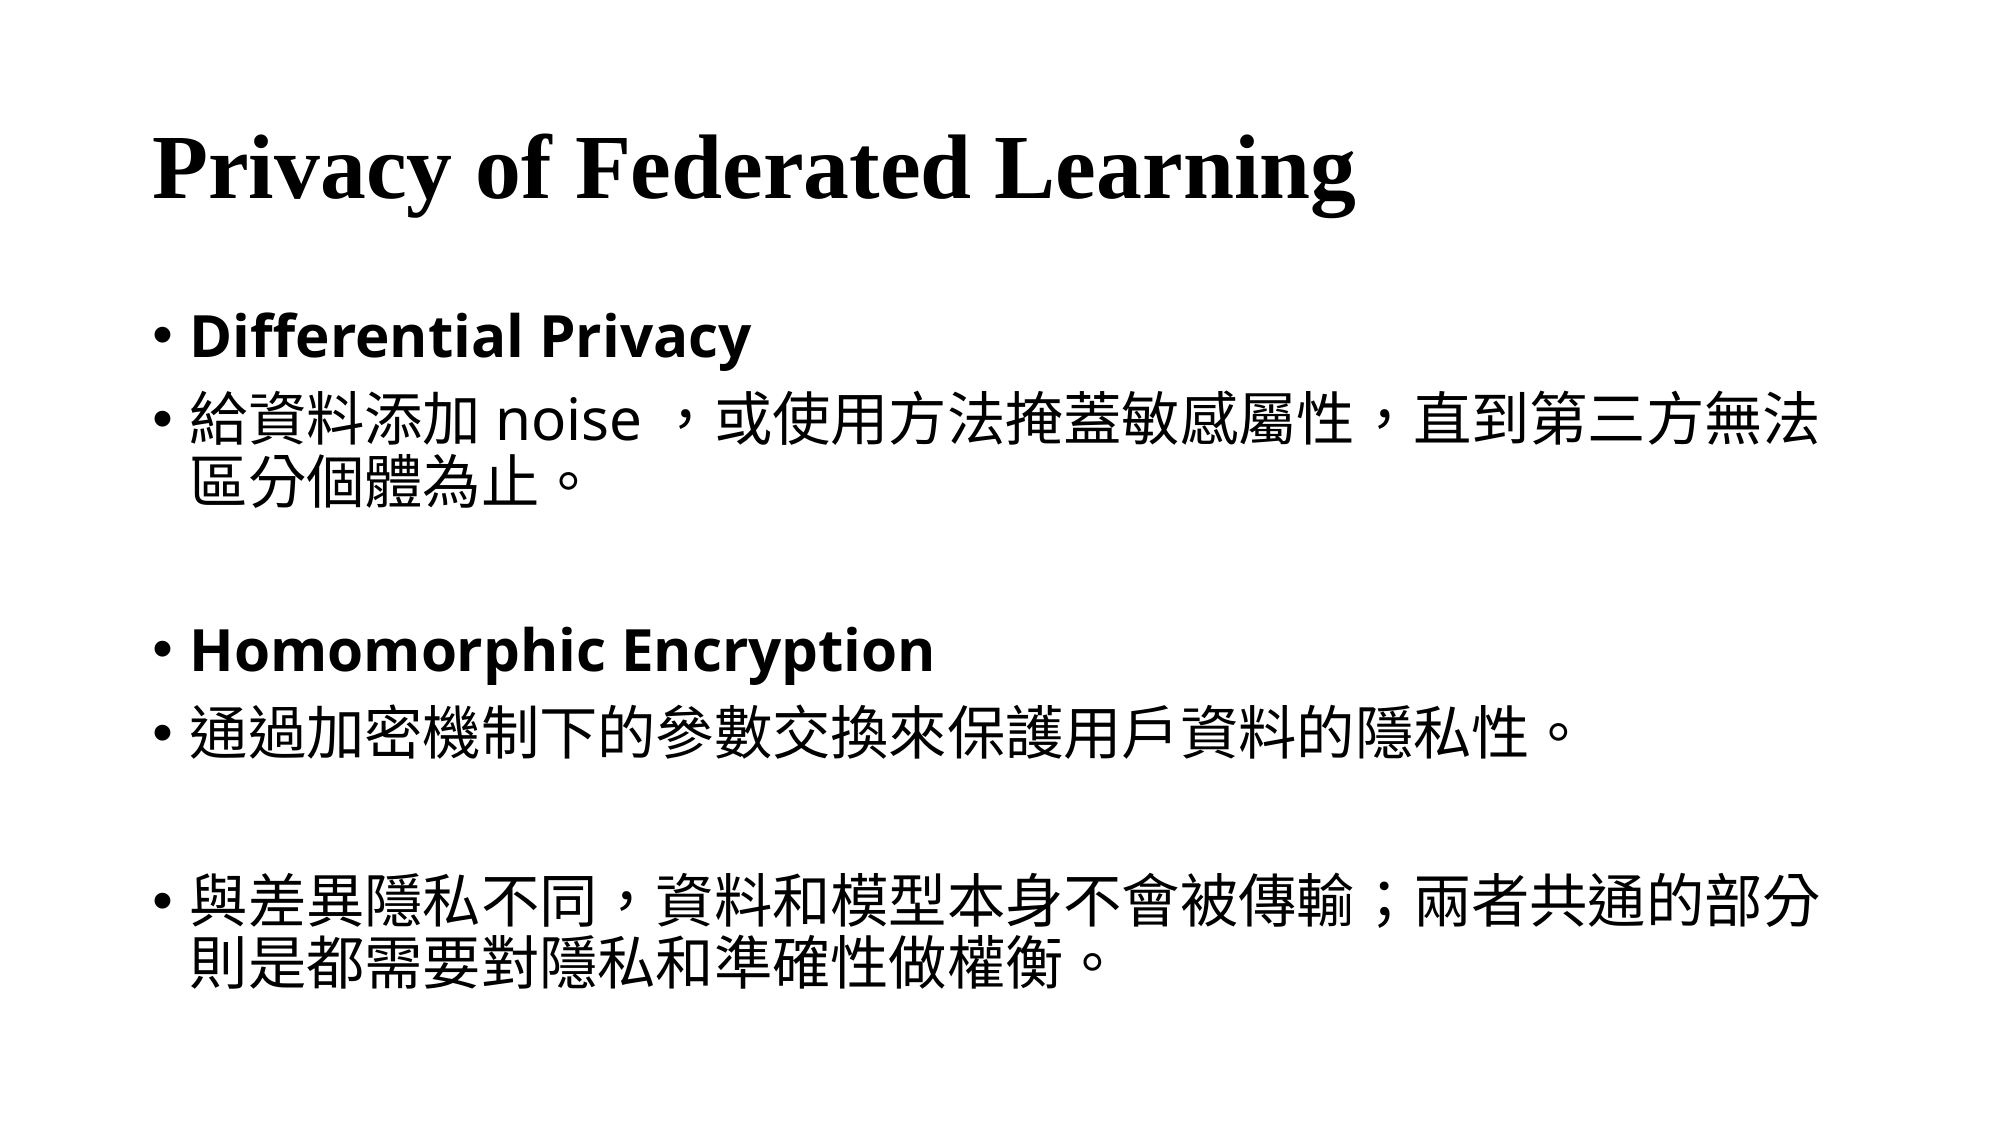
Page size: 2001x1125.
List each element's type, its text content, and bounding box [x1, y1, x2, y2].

list Differential Privacy 給資料添加noise，或使用方法掩蓋敏感屬性，直到第三方無法區分個體為止。 Homomorphic Encryption 通過加密機制下的參數交換來保護用戶資料的隱私性。 與差異隱私不同，資料和模型本身不會被傳輸；兩者共通的部分則是都需要對隱私和準確性做權衡。 [137, 299, 1863, 1014]
title Privacy of Federated Learning [137, 59, 1863, 278]
